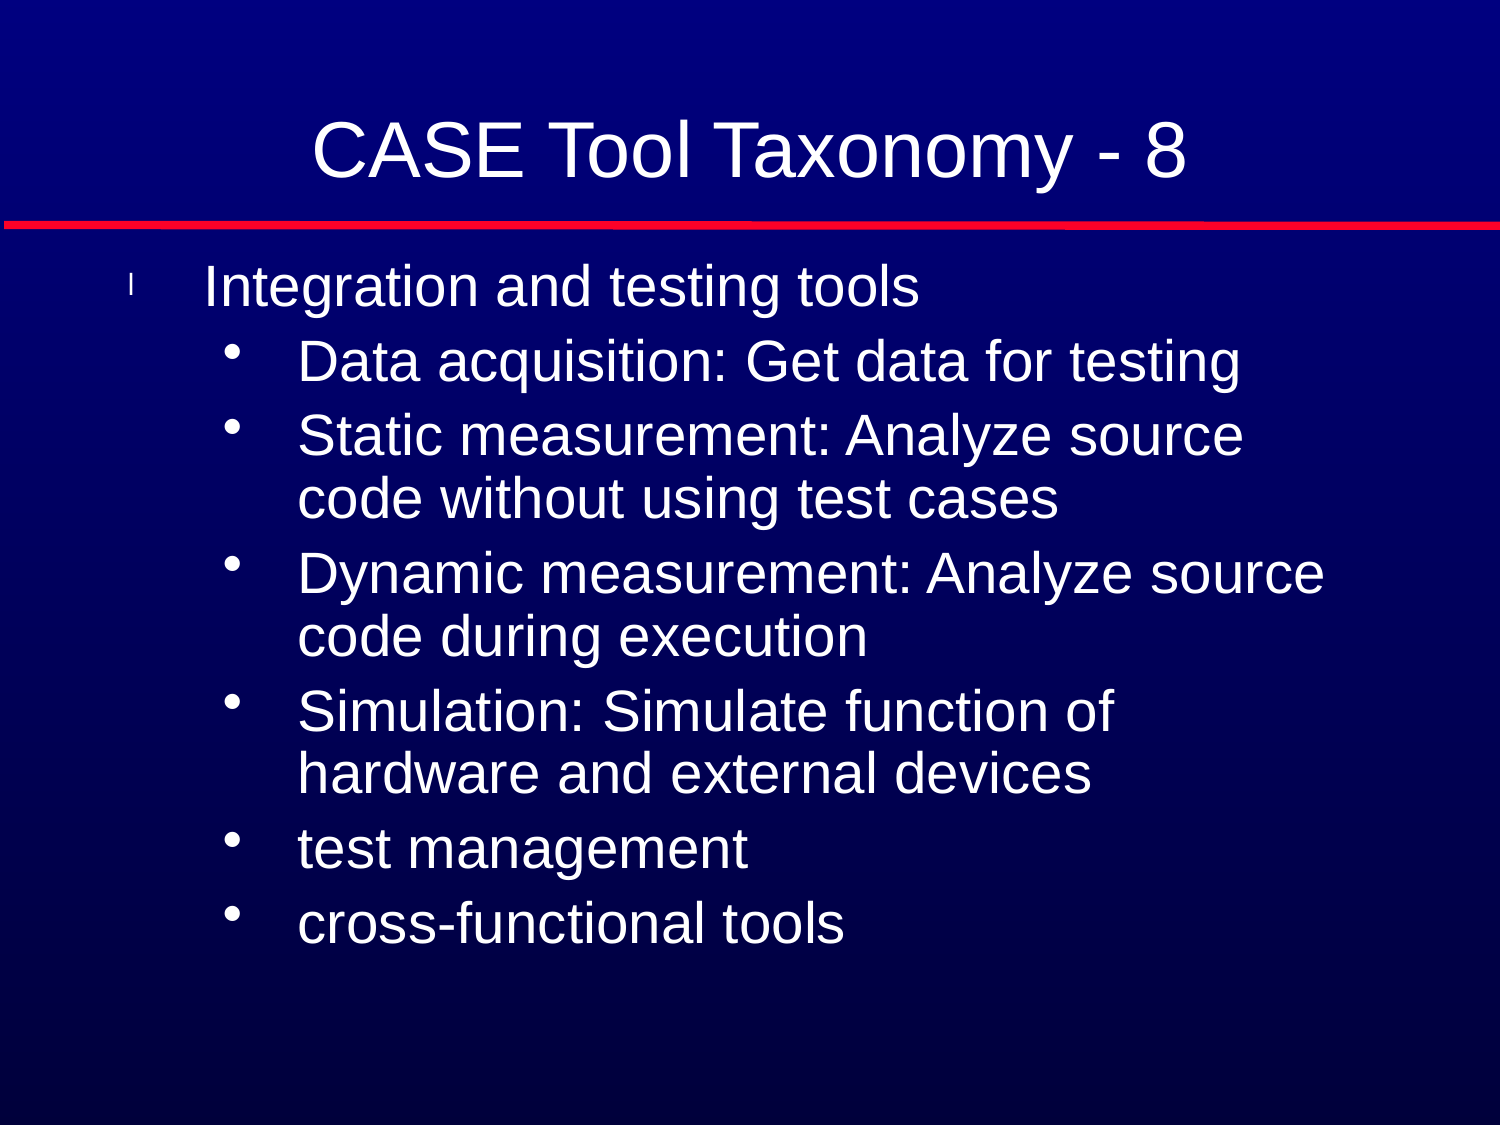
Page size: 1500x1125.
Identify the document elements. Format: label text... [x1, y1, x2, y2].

title CASE Tool Taxonomy - 8 [109, 49, 1391, 202]
list Integration and testing tools Data acquisition: Get data for testing Static measurement: Analyze source code without using test cases Dynamic measurement: Analyze source code during execution Simulation: Simulate function of hardware and external devices test management cross-functional tools [111, 248, 1389, 1038]
